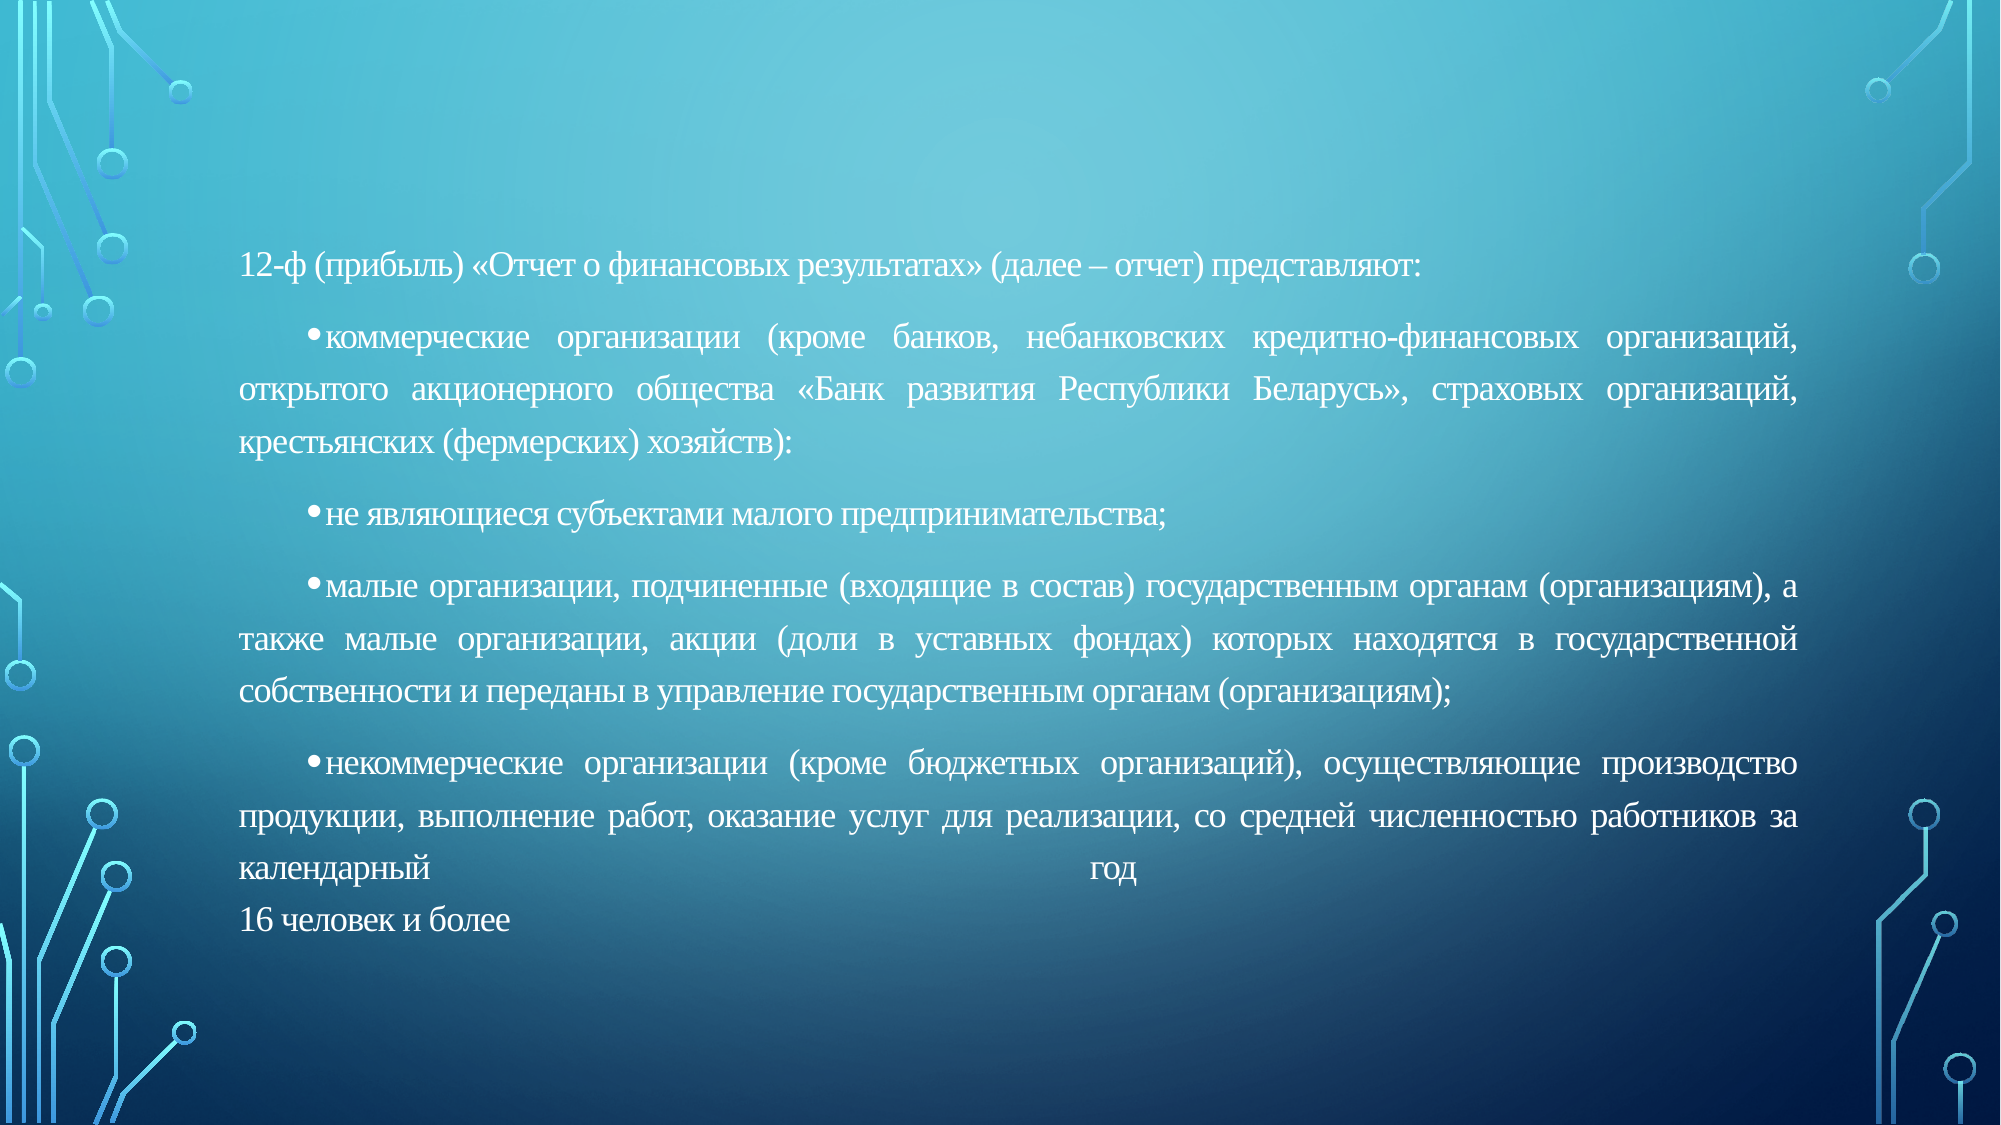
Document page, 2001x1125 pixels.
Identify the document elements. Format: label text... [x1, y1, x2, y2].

list 12-ф (прибыль) «Отчет о финансовых результатах» (далее – отчет) представляют: коммерческие организации (кроме банков, небанковских кредитно-финансовых организаций, открытого акционерного общества «Банк развития Республики Беларусь», страховых организаций, крестьянских (фермерских) хозяйств): не являющиеся субъектами малого предпринимательства; малые организации, подчиненные (входящие в состав) государственным органам (организациям), а также малые организации, акции (доли в уставных фондах) которых находятся в государственной собственности и переданы в управление государственным органам (организациям); некоммерческие организации (кроме бюджетных организаций), осуществляющие производство продукции, выполнение работ, оказание услуг для реализации, со средней численностью работников за календарный год 16 человек и более [187, 223, 1813, 950]
